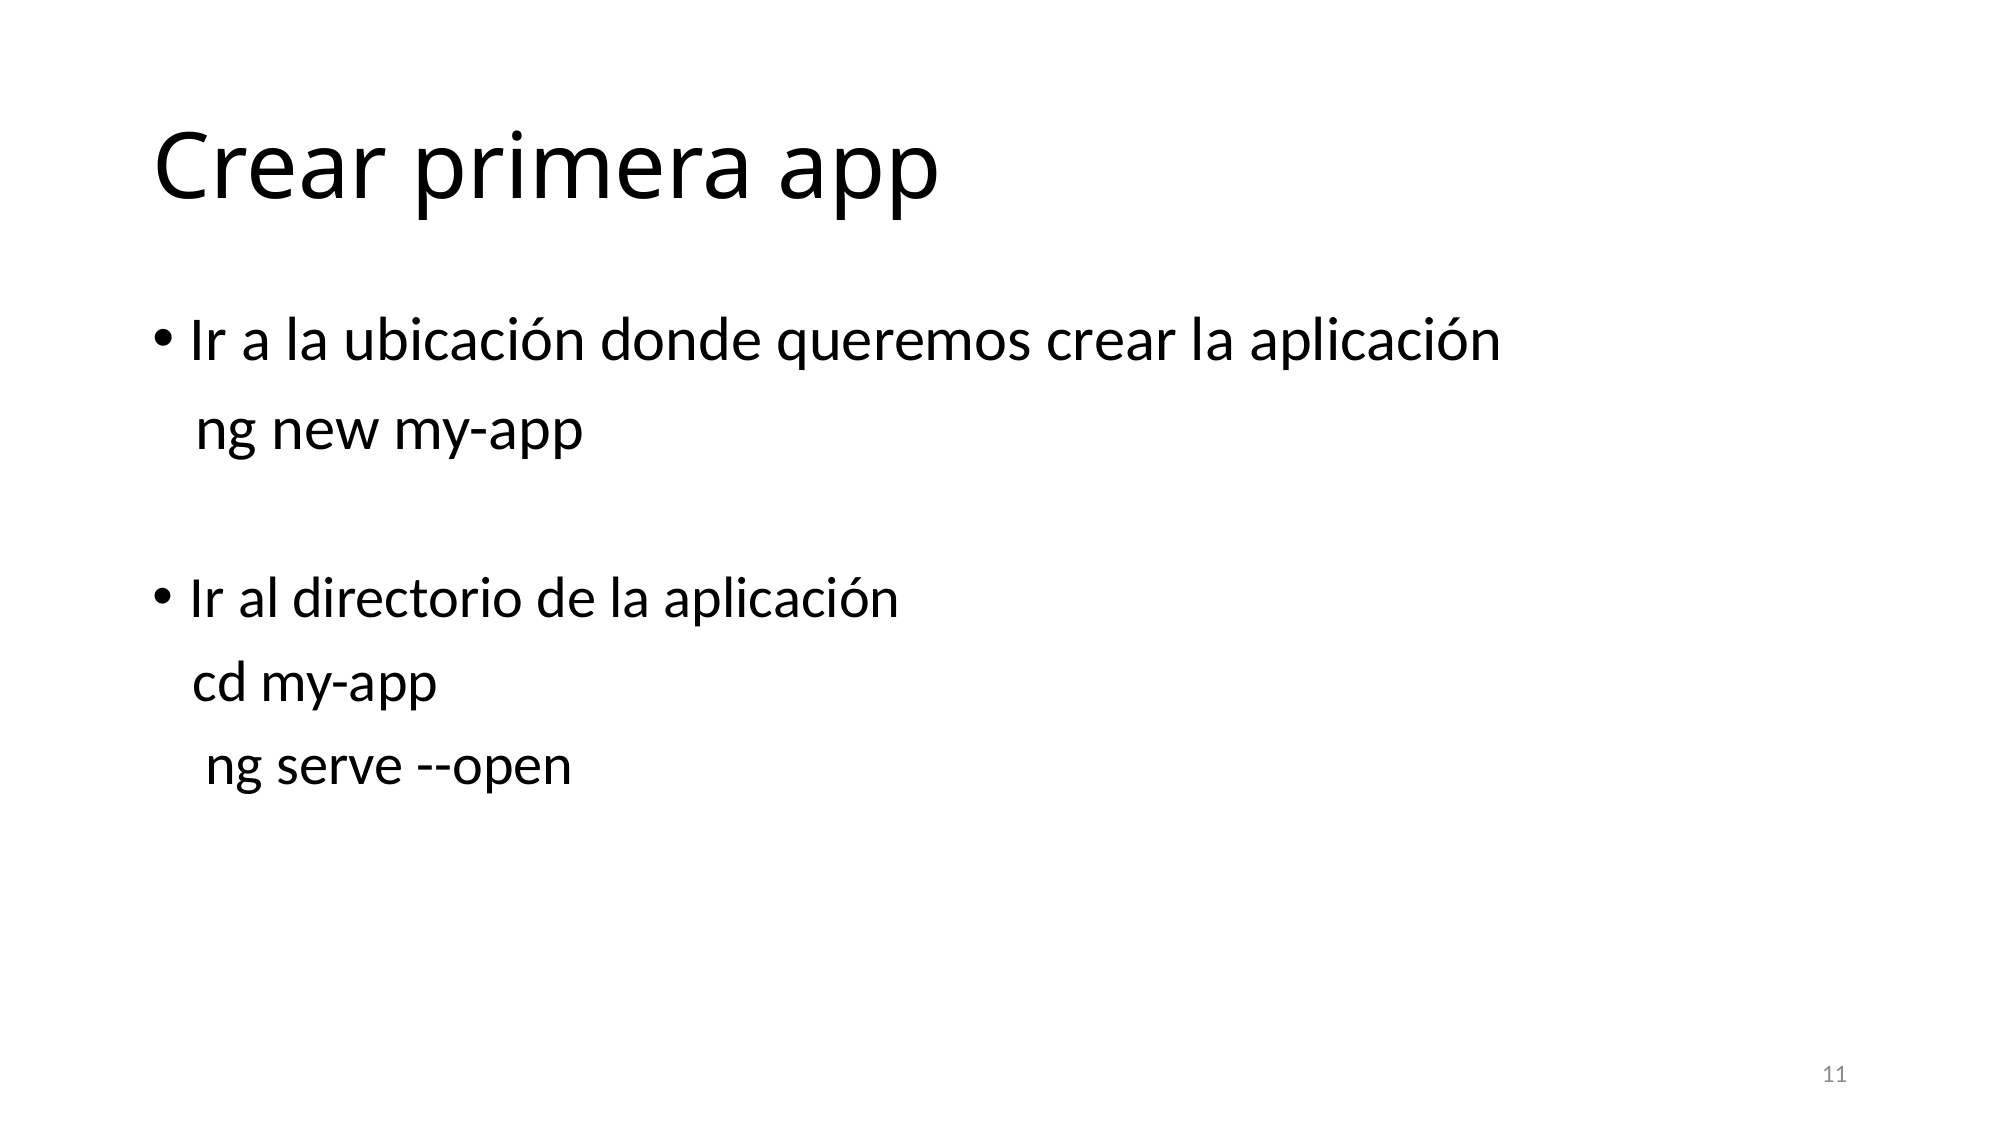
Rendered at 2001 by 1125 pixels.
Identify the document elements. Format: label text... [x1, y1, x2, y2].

slide_number 11 [1412, 1042, 1863, 1103]
title Crear primera app [137, 59, 1863, 278]
list Ir a la ubicación donde queremos crear la aplicación ng new my-app Ir al directorio de la aplicación cd my-app ng serve --open [137, 299, 1863, 1014]
